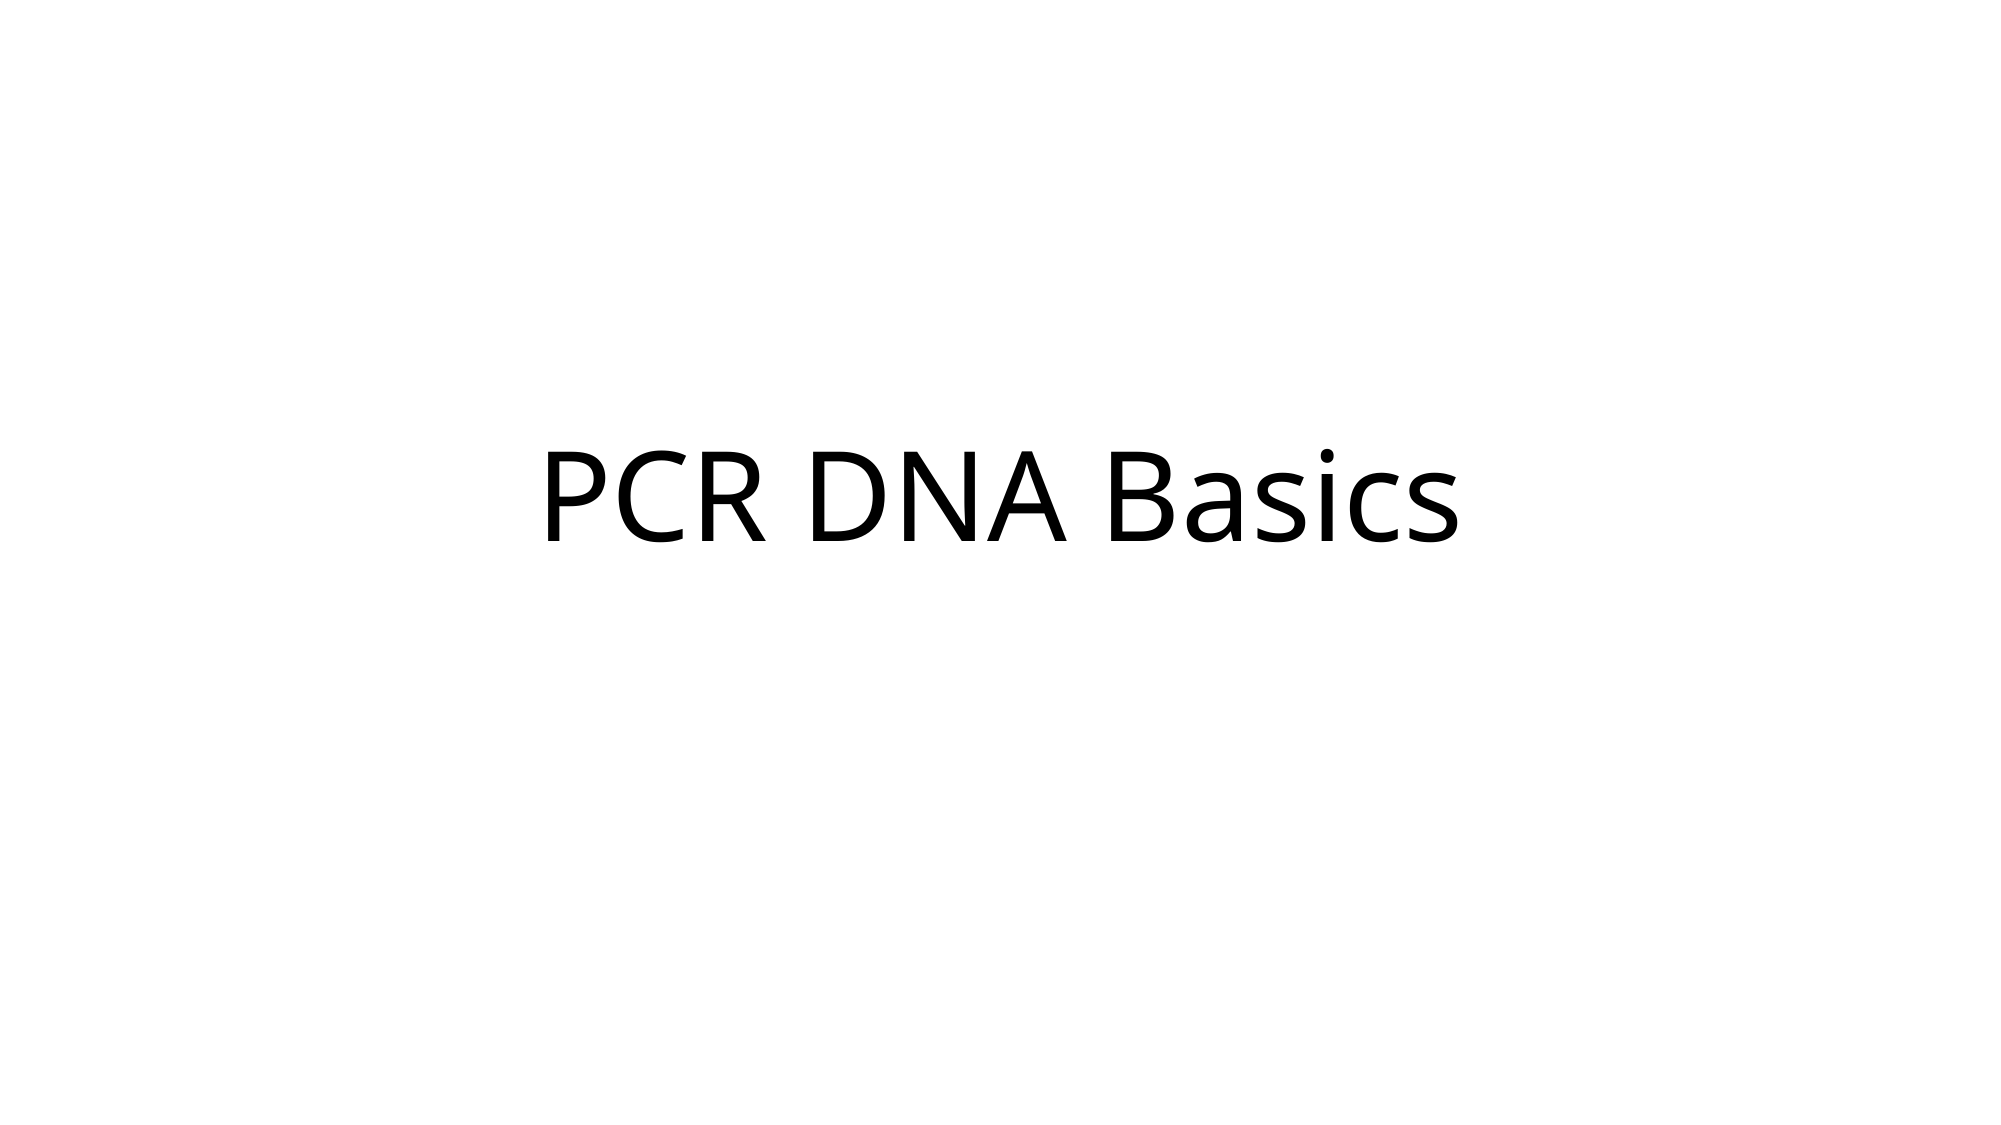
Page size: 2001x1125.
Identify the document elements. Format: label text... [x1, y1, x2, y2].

title PCR DNA Basics [249, 184, 1750, 576]
